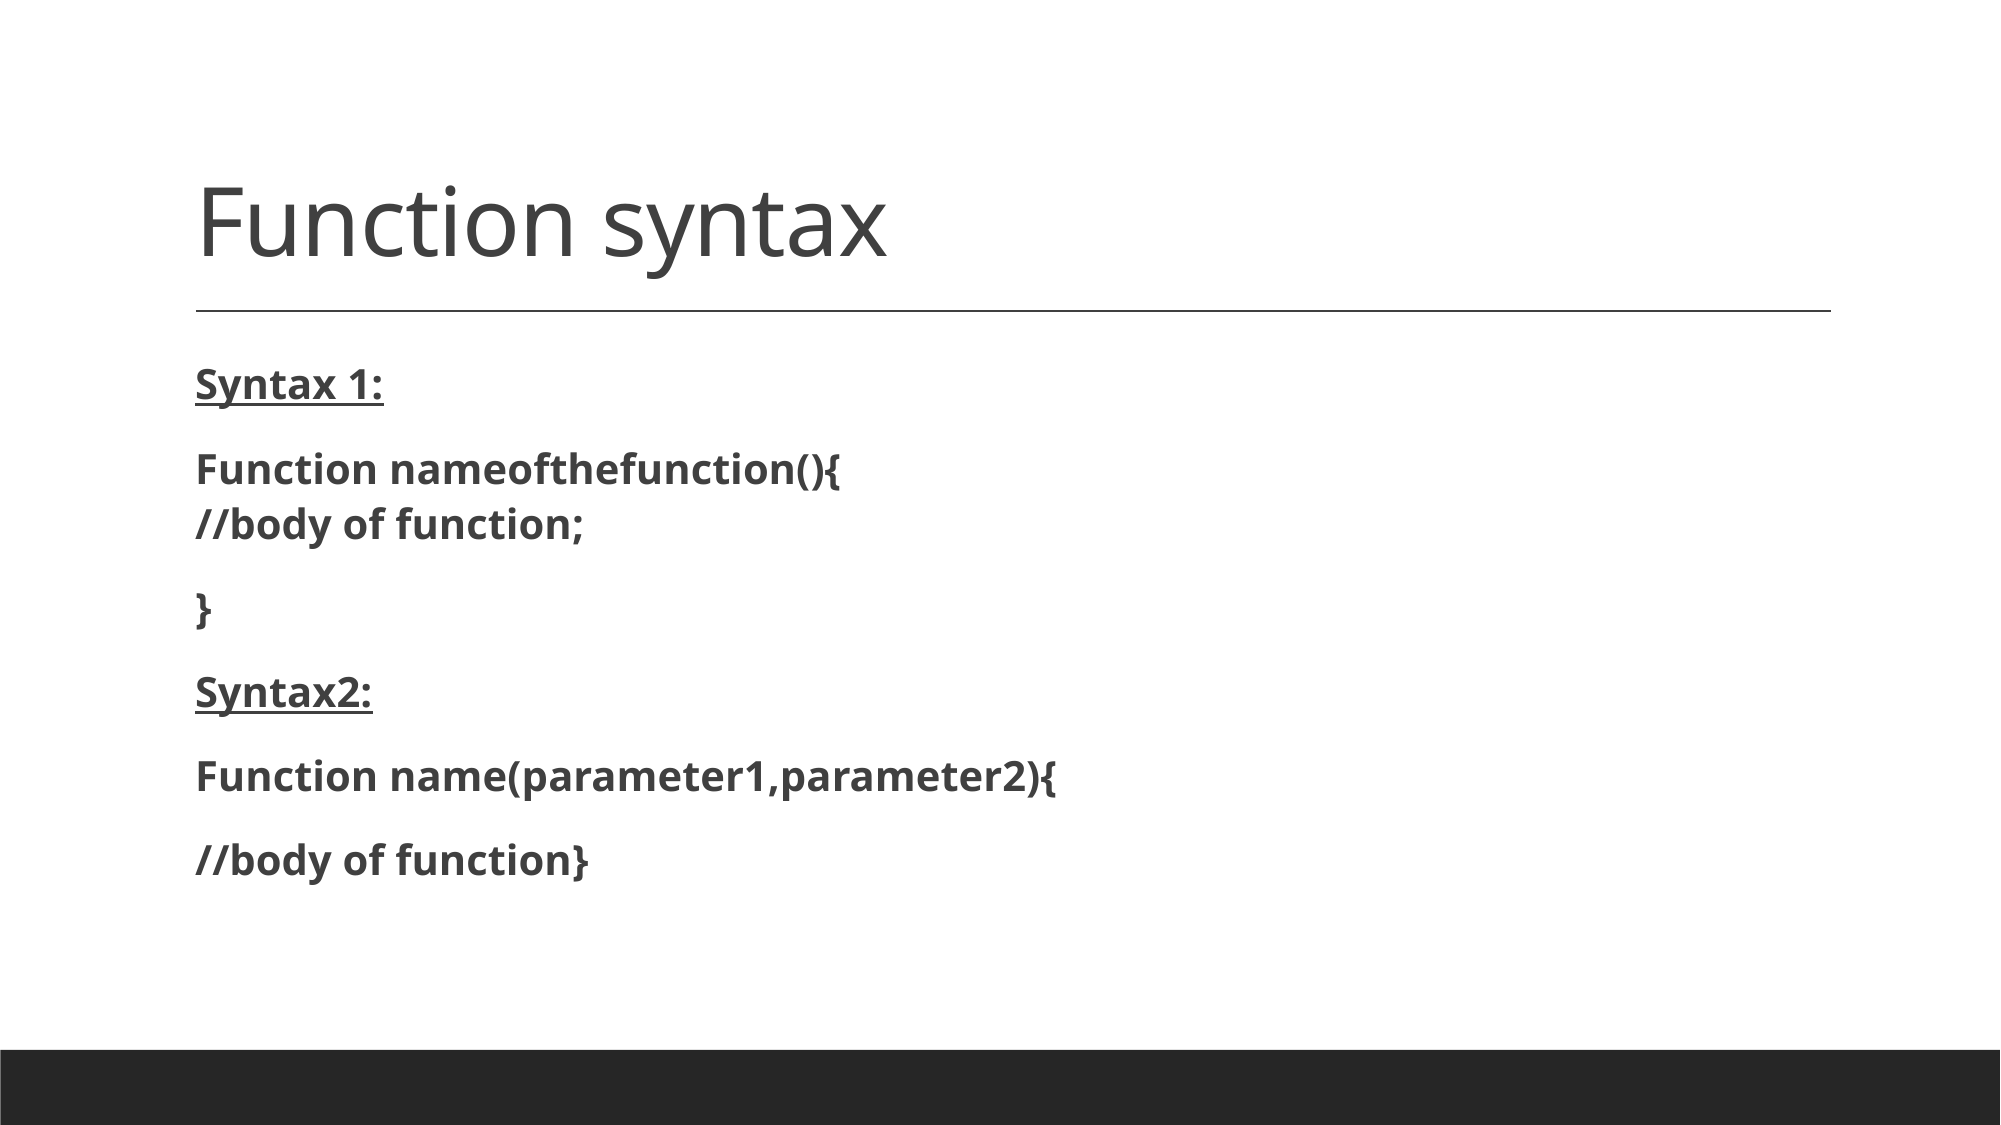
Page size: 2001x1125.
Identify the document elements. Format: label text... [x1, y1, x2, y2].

list Syntax 1: Function nameofthefunction(){ //body of function; } Syntax2: Function name(parameter1,parameter2){ //body of function} [180, 345, 1830, 963]
title Function syntax [180, 47, 1830, 285]
